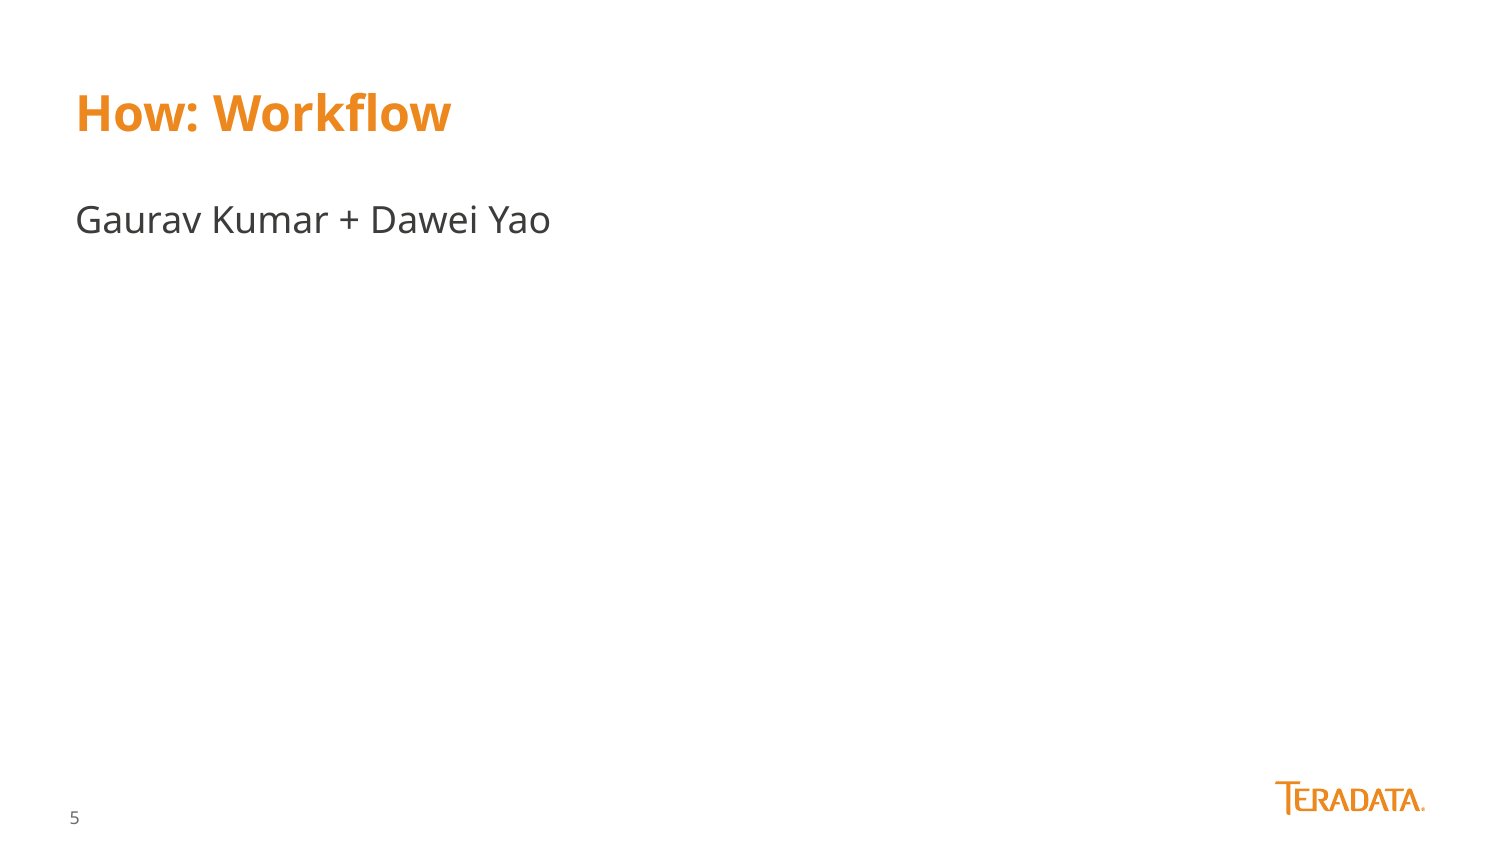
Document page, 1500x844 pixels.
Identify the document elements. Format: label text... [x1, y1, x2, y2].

title How: Workflow [75, 28, 1425, 144]
text_box Gaurav Kumar + Dawei Yao [74, 196, 1125, 390]
